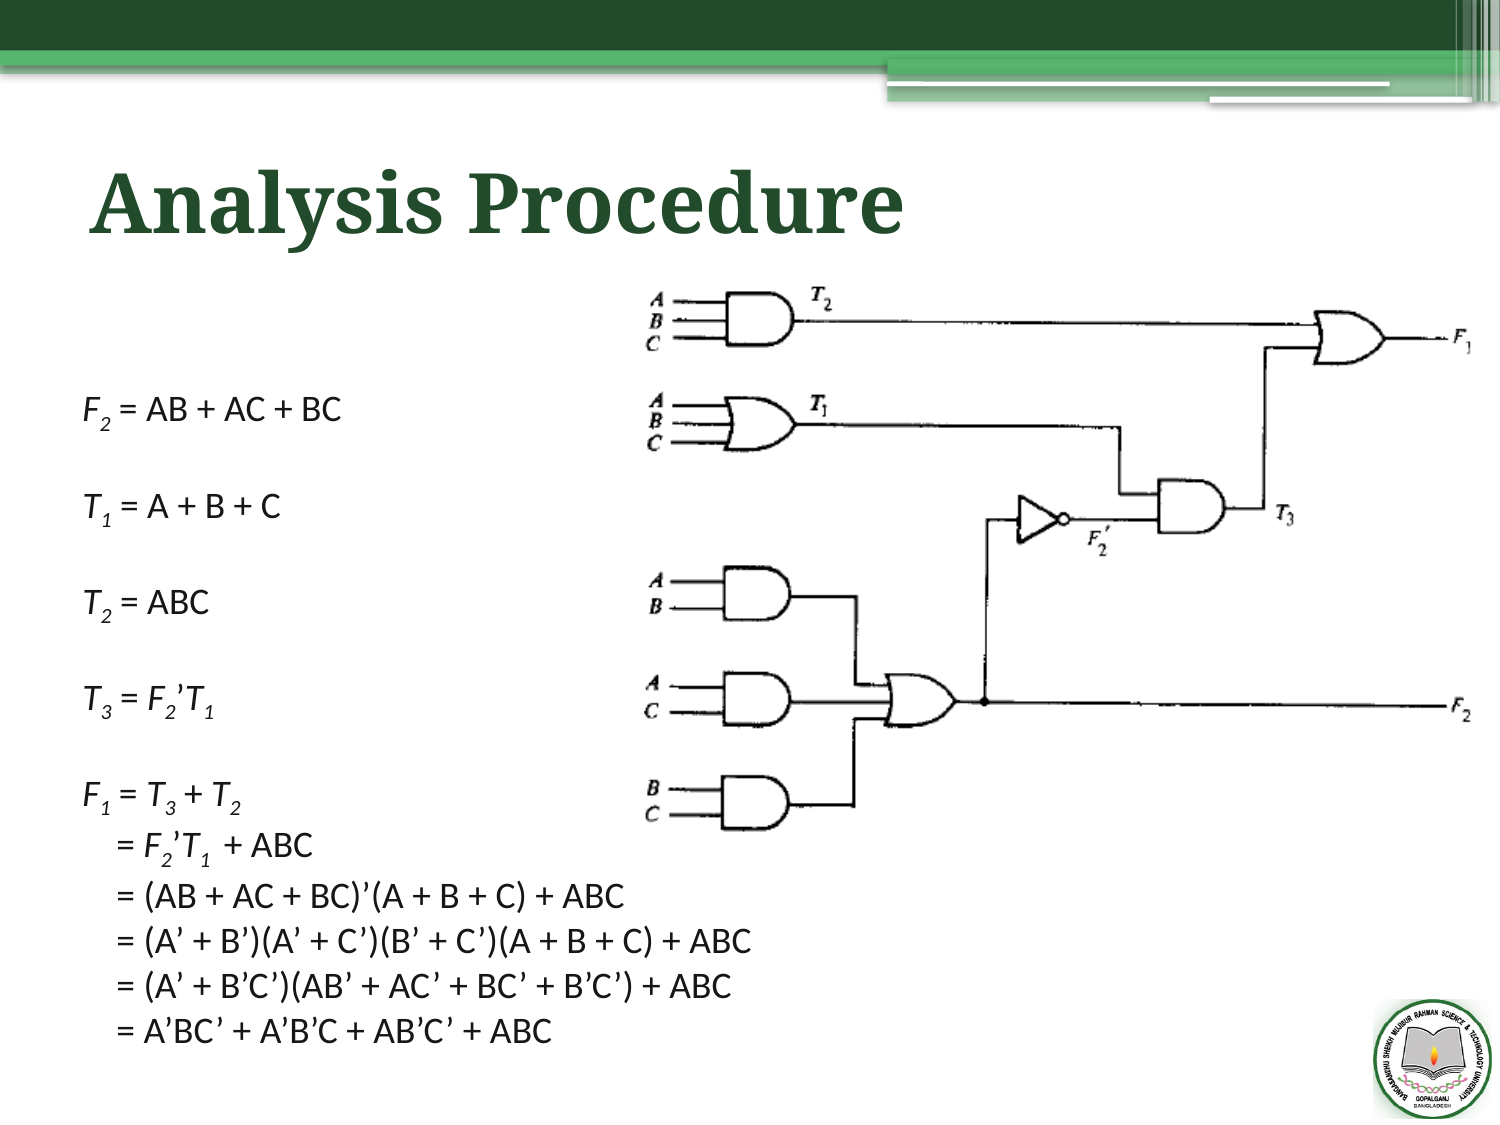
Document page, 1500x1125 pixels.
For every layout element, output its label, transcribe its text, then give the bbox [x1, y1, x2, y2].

text_box F2 = AB + AC + BC T1 = A + B + C T2 = ABC T3 = F2’T1 F1 = T3 + T2 = F2’T1 + ABC = (AB + AC + BC)’(A + B + C) + ABC = (A’ + B’)(A’ + C’)(B’ + C’)(A + B + C) + ABC = (A’ + B’C’)(AB’ + AC’ + BC’ + B’C’) + ABC = A’BC’ + A’B’C + AB’C’ + ABC [67, 377, 768, 1104]
picture [632, 276, 1500, 838]
picture [1373, 999, 1492, 1119]
title Analysis Procedure [75, 112, 1425, 288]
